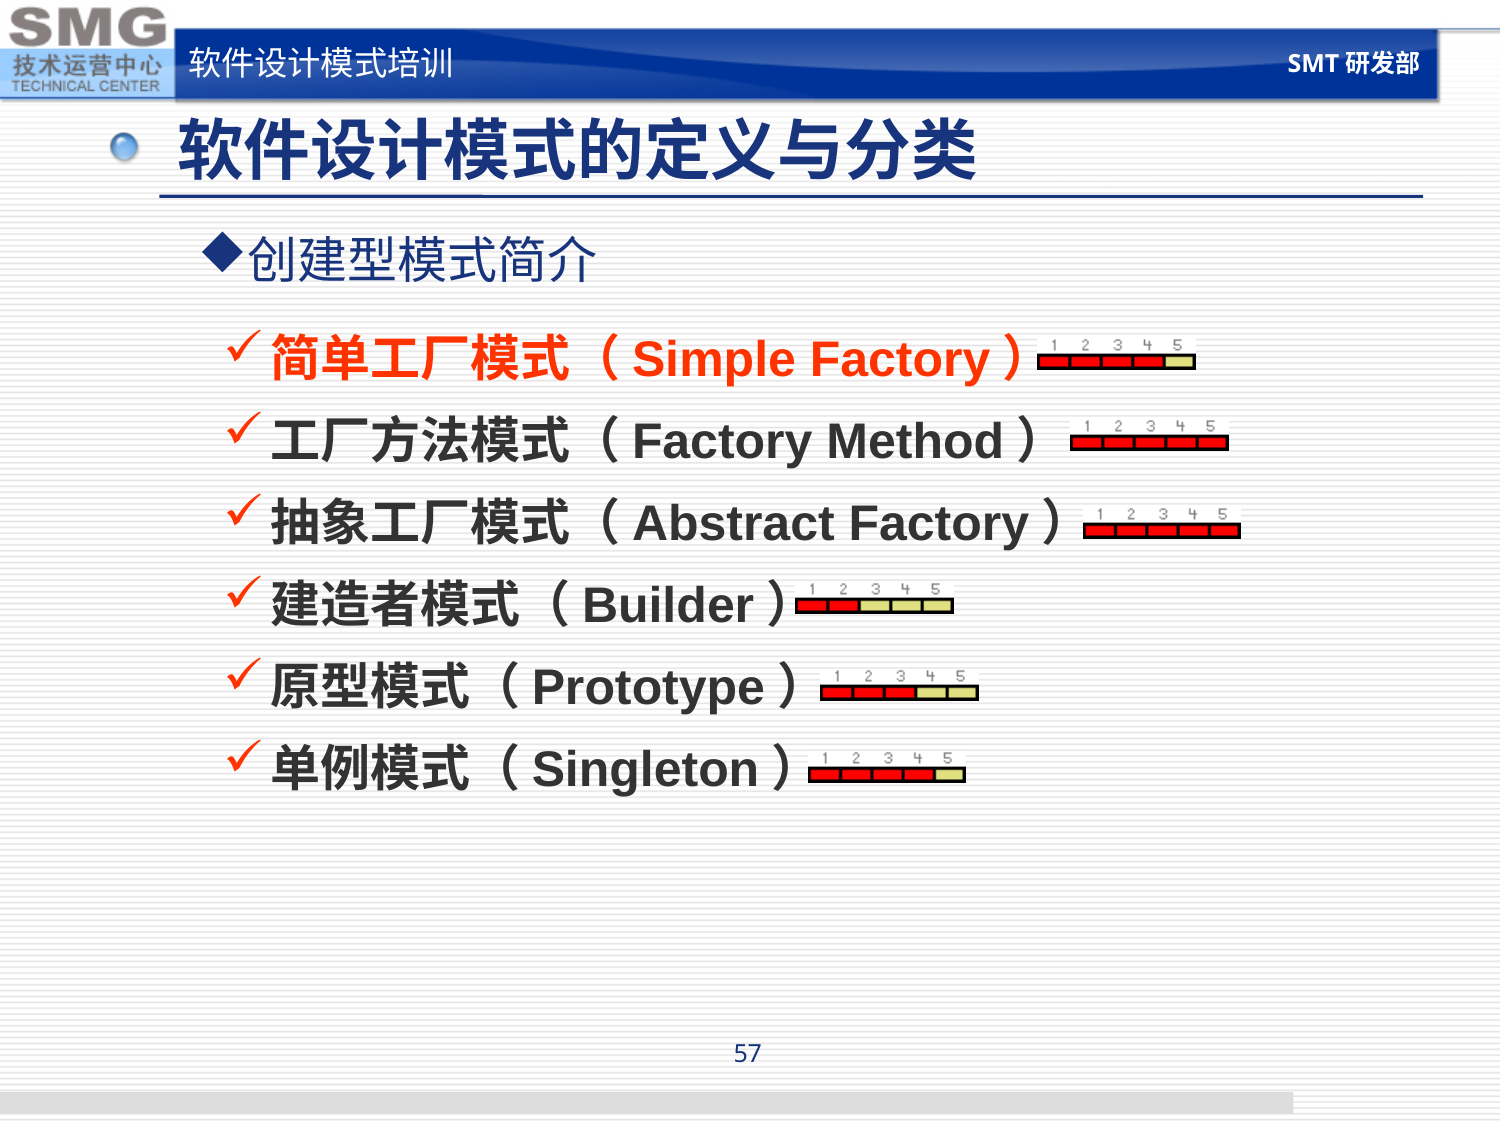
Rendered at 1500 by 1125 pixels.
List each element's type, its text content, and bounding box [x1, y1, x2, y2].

text_box [572, 1027, 923, 1083]
title 软件设计模式的定义与分类 [88, 101, 1341, 195]
picture [0, 0, 1500, 1125]
text_box 软件设计模式培训 [173, 34, 987, 90]
text_box SMT研发部 [1104, 30, 1436, 94]
text_box 创建型模式简介 [183, 221, 1450, 305]
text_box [132, 306, 1500, 983]
